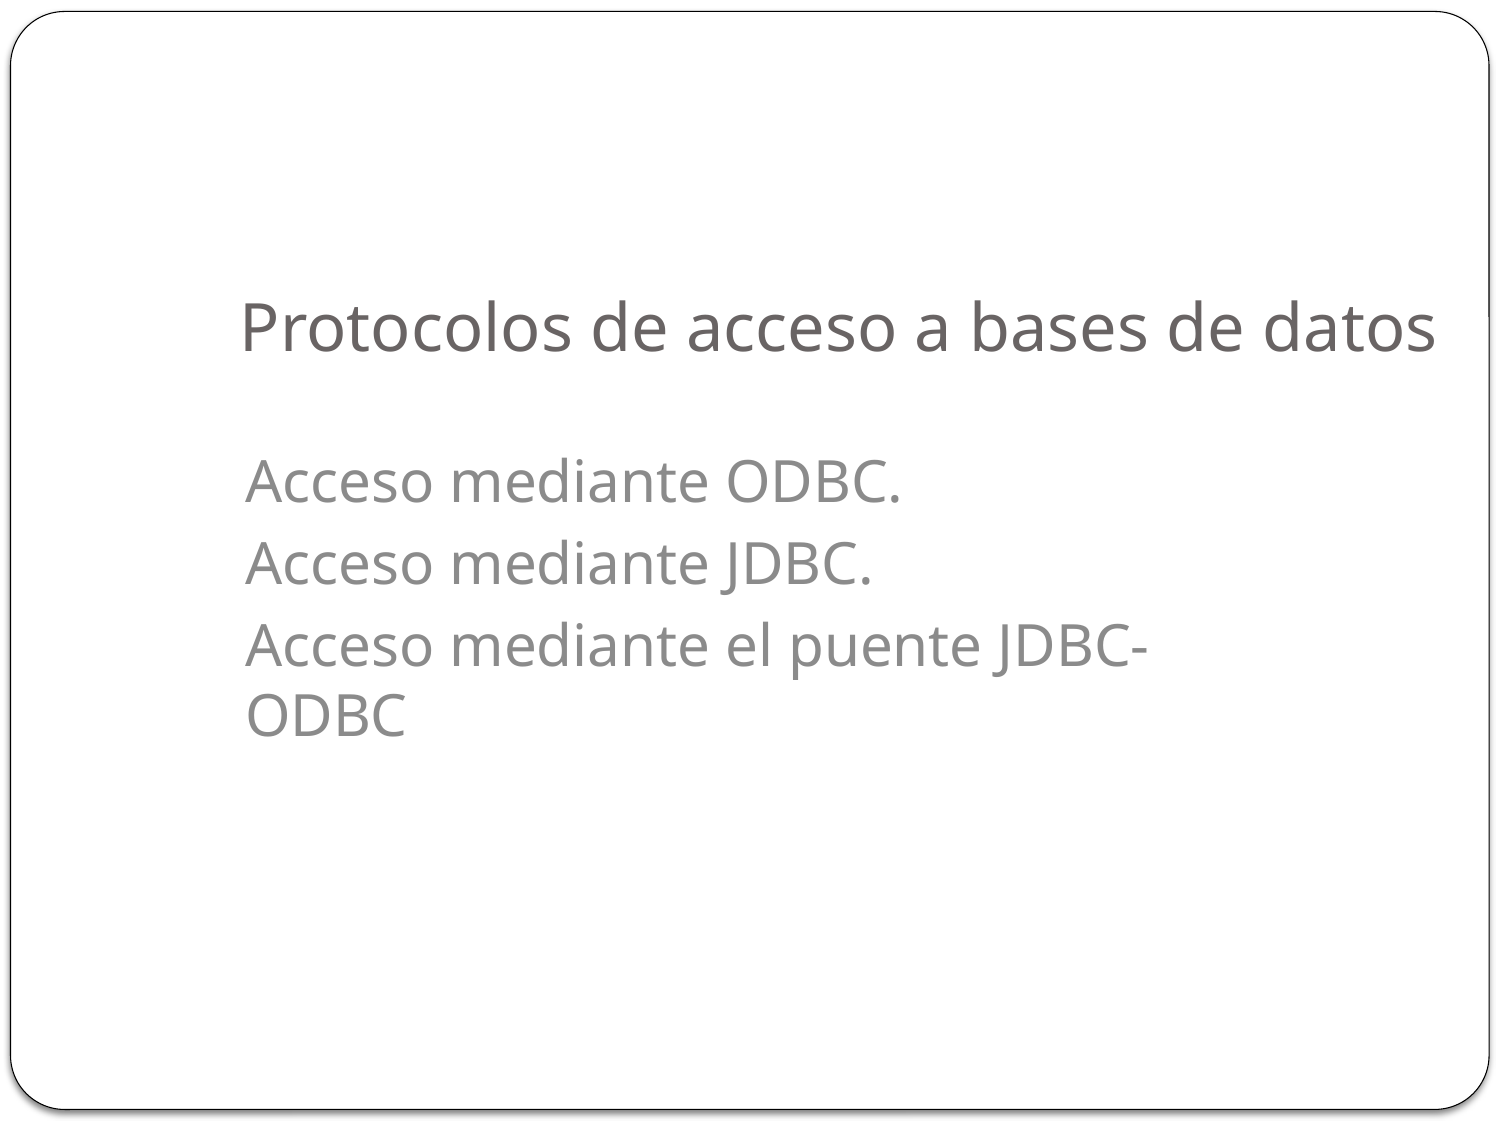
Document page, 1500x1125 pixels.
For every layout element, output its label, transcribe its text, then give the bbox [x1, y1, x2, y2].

title Protocolos de acceso a bases de datos [225, 156, 1500, 380]
list Acceso mediante ODBC. Acceso mediante JDBC. Acceso mediante el puente JDBC-ODBC [230, 437, 1275, 681]
